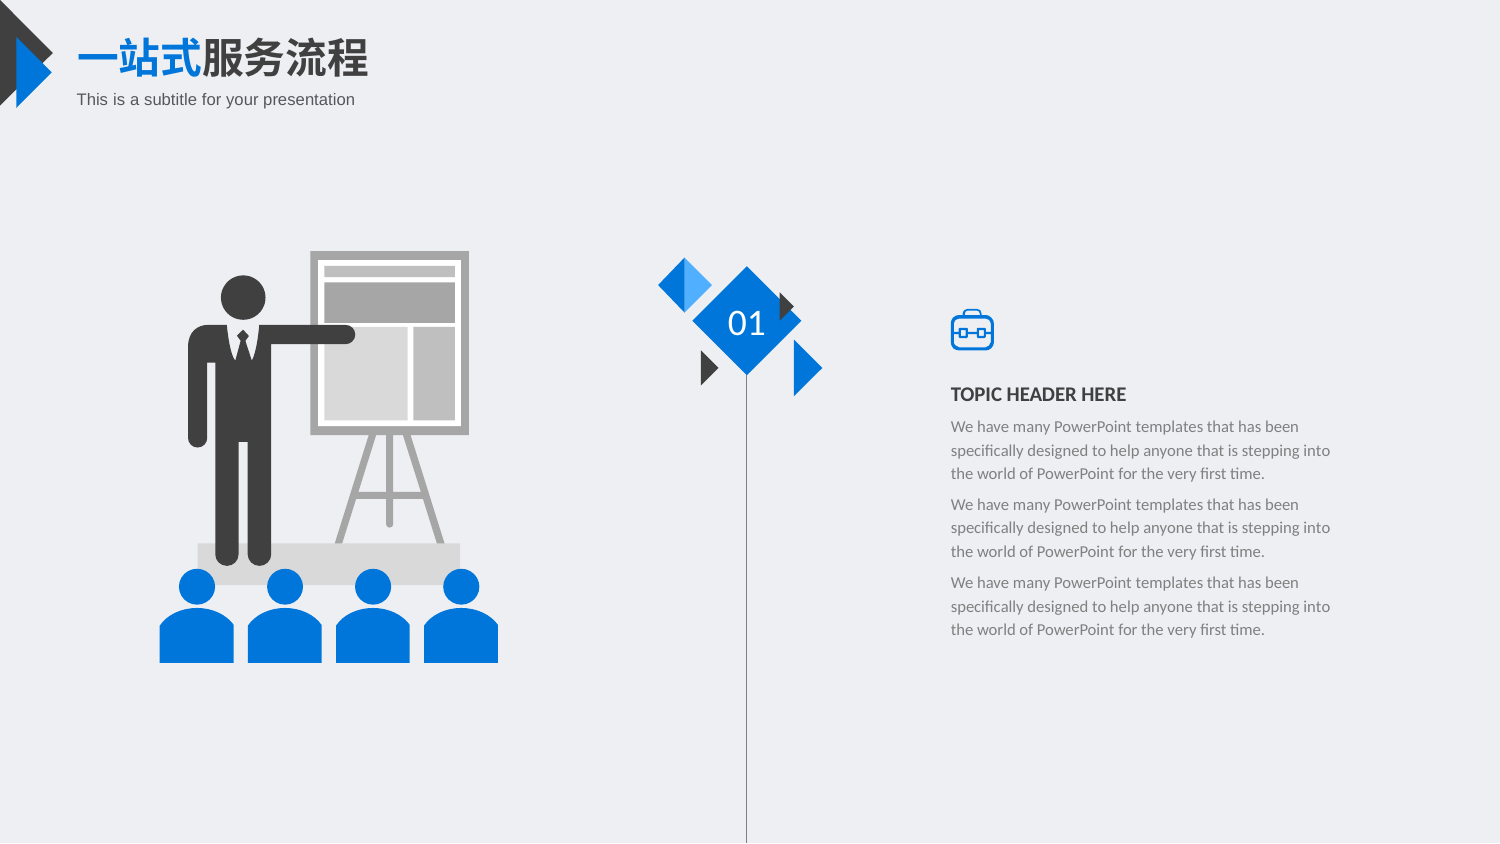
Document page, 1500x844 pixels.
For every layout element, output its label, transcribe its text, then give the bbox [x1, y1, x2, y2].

text_box 一站式服务流程 [77, 31, 370, 83]
text_box This is a subtitle for your presentation [76, 88, 372, 109]
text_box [159, 250, 499, 664]
text_box [0, 0, 53, 106]
text_box TOPIC HEADER HERE We have many PowerPoint templates that has been specifically designed to help anyone that is stepping into the world of PowerPoint for the very first time. We have many PowerPoint templates that has been specifically designed to help anyone that is stepping into the world of PowerPoint for the very first time. We have many PowerPoint templates that has been specifically designed to help anyone that is stepping into the world of PowerPoint for the very first time. [950, 375, 1341, 640]
text_box [793, 339, 823, 397]
text_box [700, 350, 719, 386]
text_box [658, 257, 685, 313]
text_box [685, 258, 713, 313]
text_box 01 [692, 266, 802, 375]
text_box [16, 36, 52, 108]
text_box [950, 308, 994, 351]
text_box [779, 292, 794, 321]
